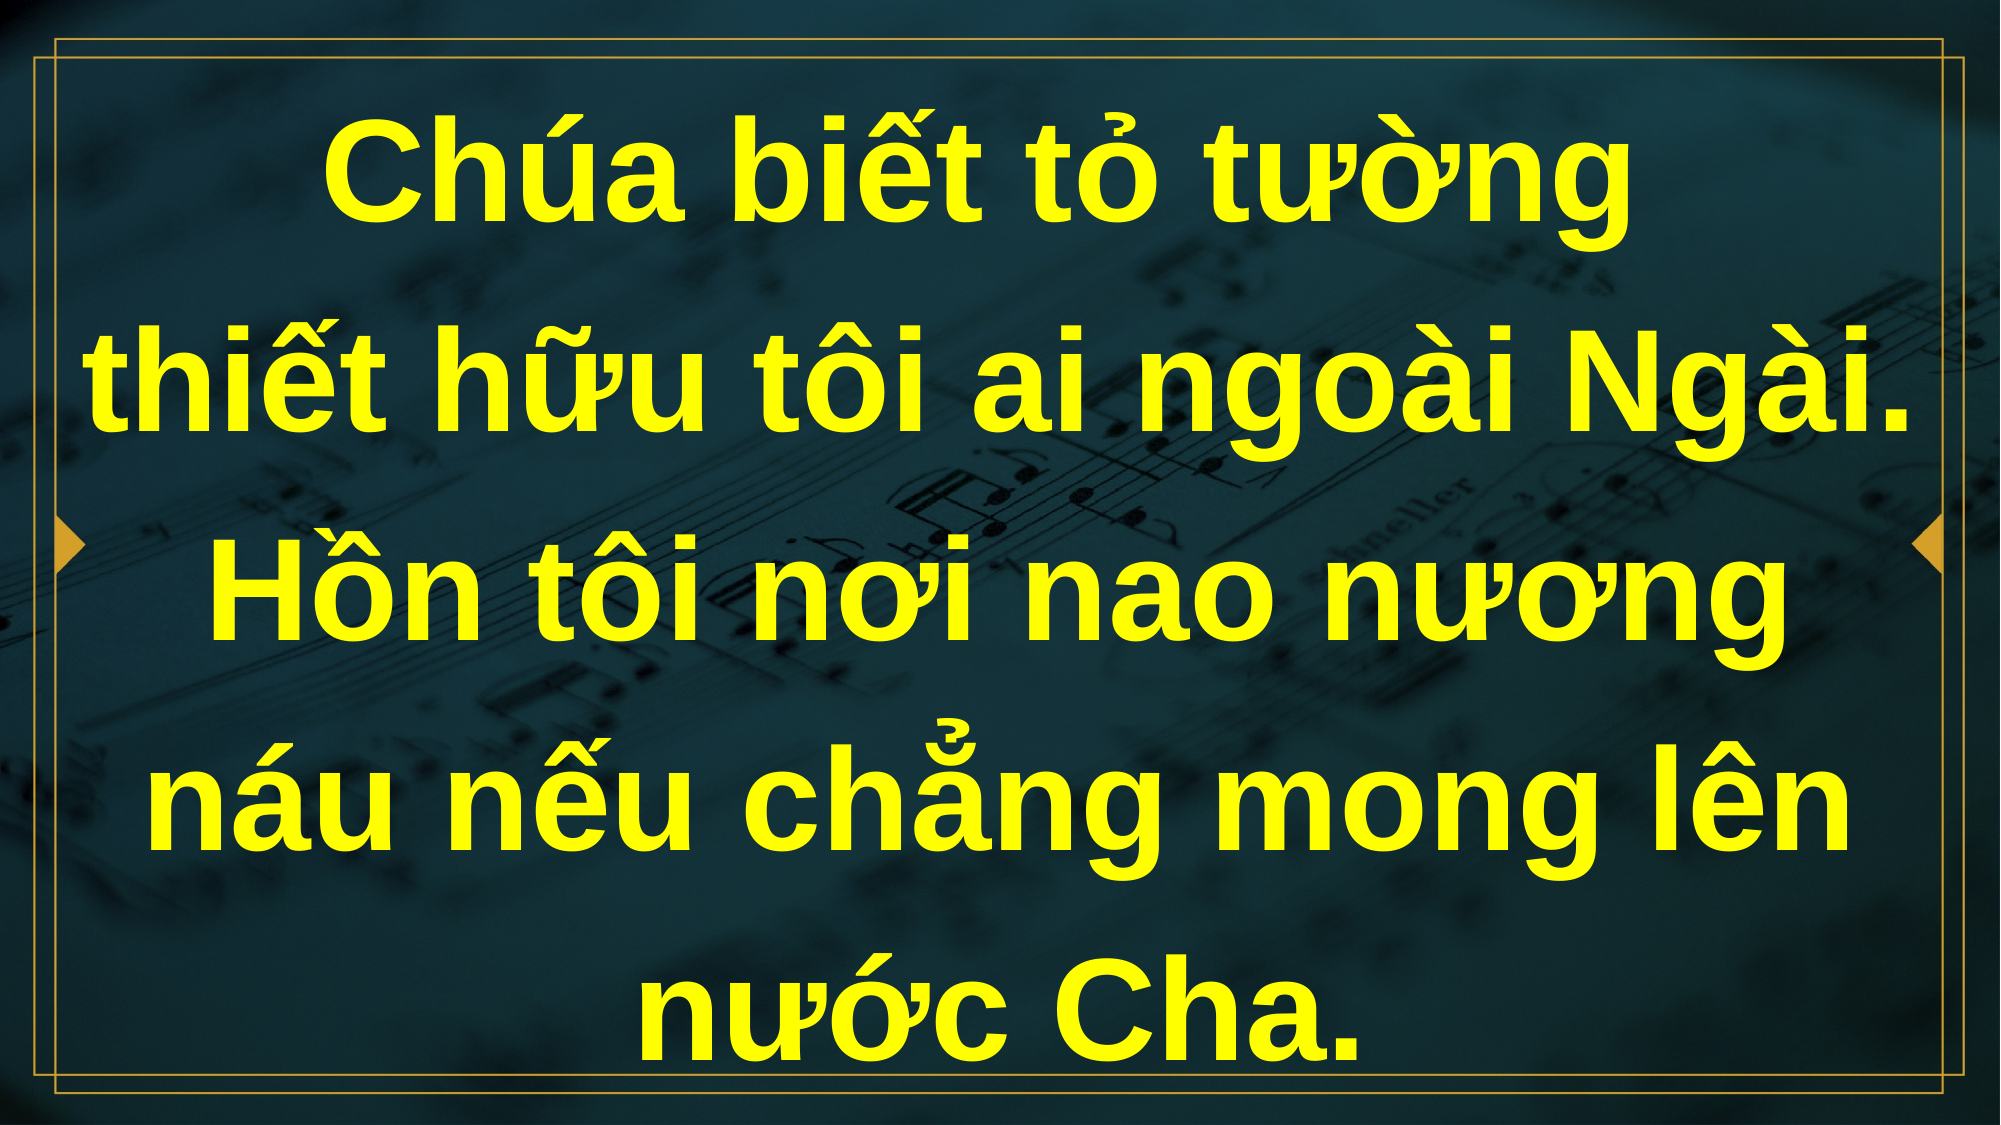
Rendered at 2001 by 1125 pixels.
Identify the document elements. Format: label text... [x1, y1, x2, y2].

picture [0, 0, 2000, 1125]
title Chúa biết tỏ tường thiết hữu tôi ai ngoài Ngài. Hồn tôi nơi nao nương náu nếu chẳng mong lên nước Cha. [55, 53, 1945, 1077]
